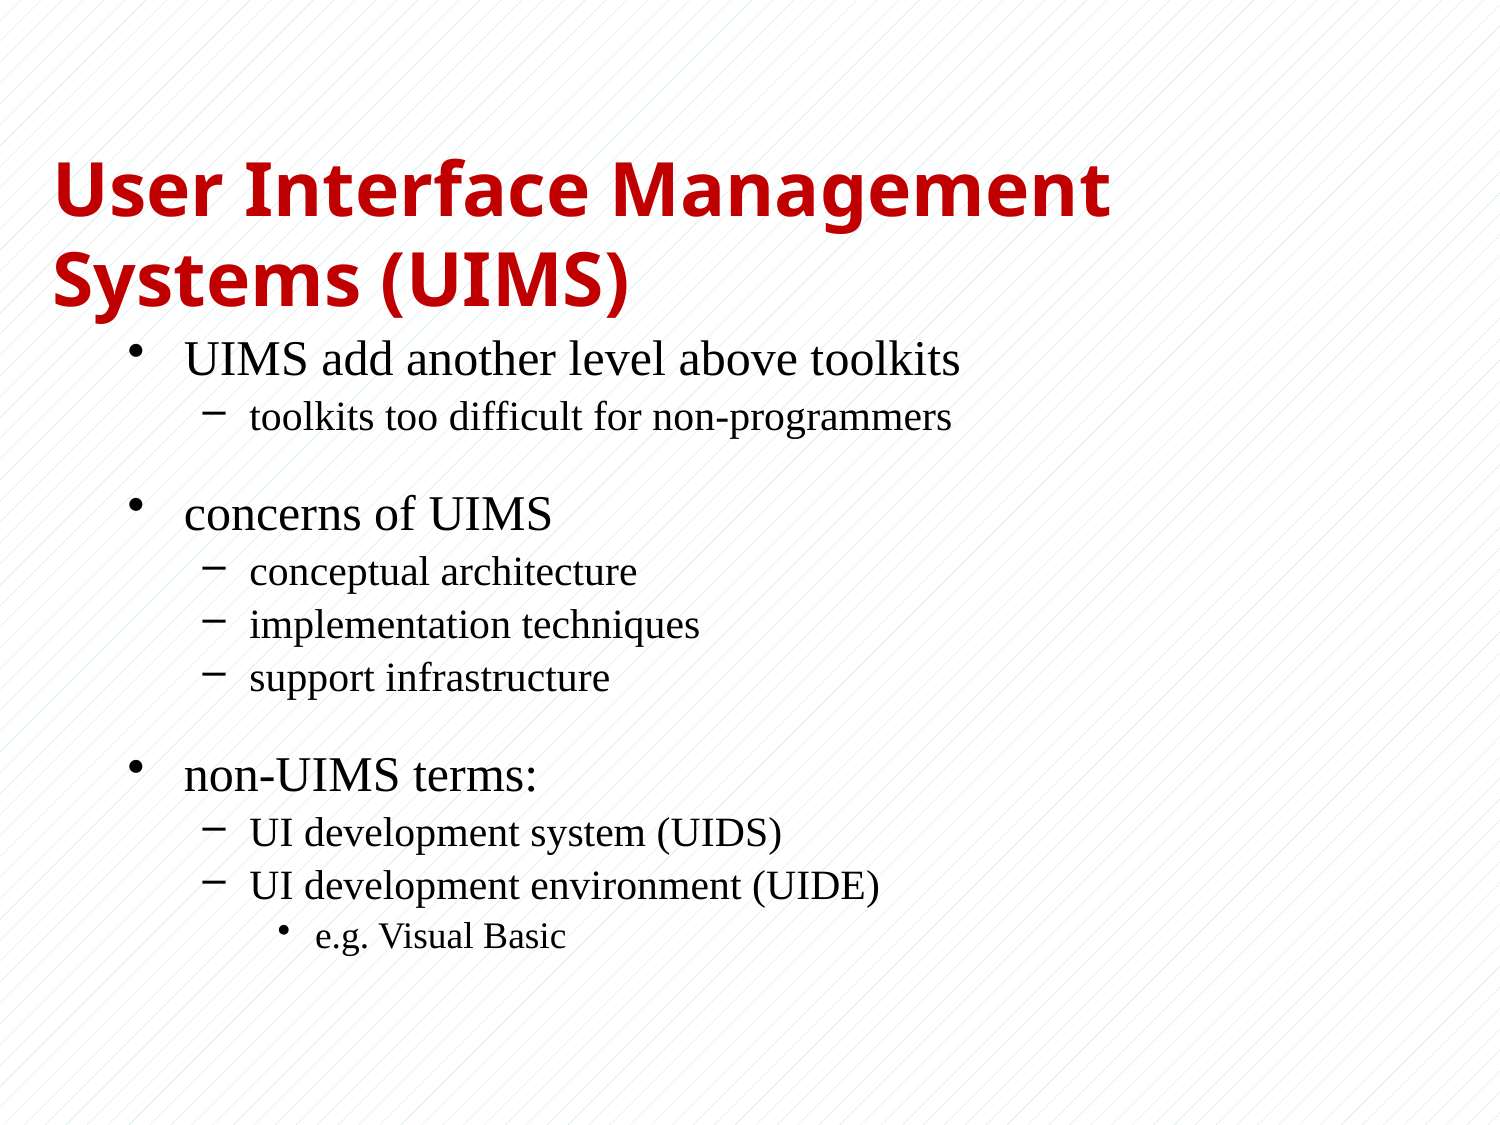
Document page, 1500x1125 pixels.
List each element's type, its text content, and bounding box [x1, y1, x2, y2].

list UIMS add another level above toolkits toolkits too difficult for non-programmers concerns of UIMS conceptual architecture implementation techniques support infrastructure non-UIMS terms: UI development system (UIDS) UI development environment (UIDE) e.g. Visual Basic [112, 324, 1388, 1000]
title User Interface Management Systems (UIMS) [37, 137, 1163, 325]
slide_number 30 [1074, 1025, 1388, 1100]
footer Compiled by : Musa Ahmed (MSc.) [512, 1025, 988, 1100]
